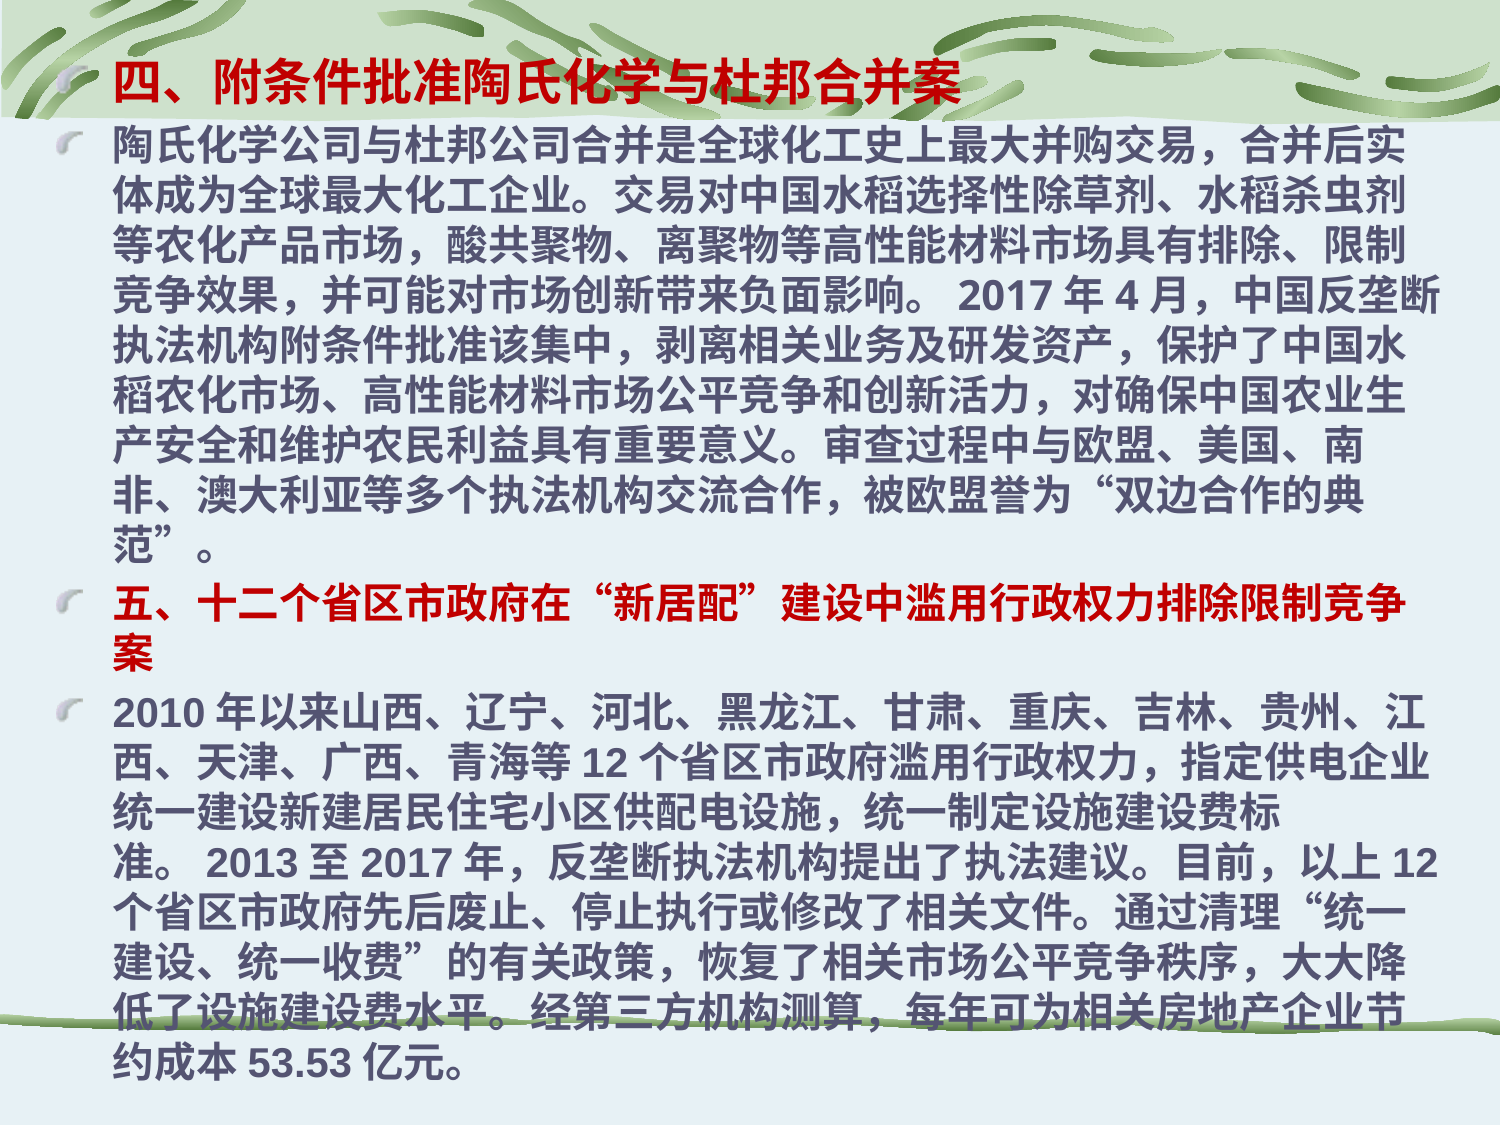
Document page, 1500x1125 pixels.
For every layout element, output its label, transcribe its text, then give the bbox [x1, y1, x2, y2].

list 四、附条件批准陶氏化学与杜邦合并案 陶氏化学公司与杜邦公司合并是全球化工史上最大并购交易，合并后实体成为全球最大化工企业。交易对中国水稻选择性除草剂、水稻杀虫剂等农化产品市场，酸共聚物、离聚物等高性能材料市场具有排除、限制竞争效果，并可能对市场创新带来负面影响。2017年4月，中国反垄断执法机构附条件批准该集中，剥离相关业务及研发资产，保护了中国水稻农化市场、高性能材料市场公平竞争和创新活力，对确保中国农业生产安全和维护农民利益具有重要意义。审查过程中与欧盟、美国、南非、澳大利亚等多个执法机构交流合作，被欧盟誉为“双边合作的典范”。 五、十二个省区市政府在“新居配”建设中滥用行政权力排除限制竞争案 2010年以来山西、辽宁、河北、黑龙江、甘肃、重庆、吉林、贵州、江西、天津、广西、青海等12个省区市政府滥用行政权力，指定供电企业统一建设新建居民住宅小区供配电设施，统一制定设施建设费标准。2013至2017年，反垄断执法机构提出了执法建议。目前，以上12个省区市政府先后废止、停止执行或修改了相关文件。通过清理“统一建设、统一收费”的有关政策，恢复了相关市场公平竞争秩序，大大降低了设施建设费水平。经第三方机构测算，每年可为相关房地产企业节约成本53.53亿元。 [40, 42, 1460, 1071]
picture [56, 64, 88, 96]
picture [56, 697, 83, 724]
picture [56, 588, 83, 616]
picture [56, 130, 83, 157]
